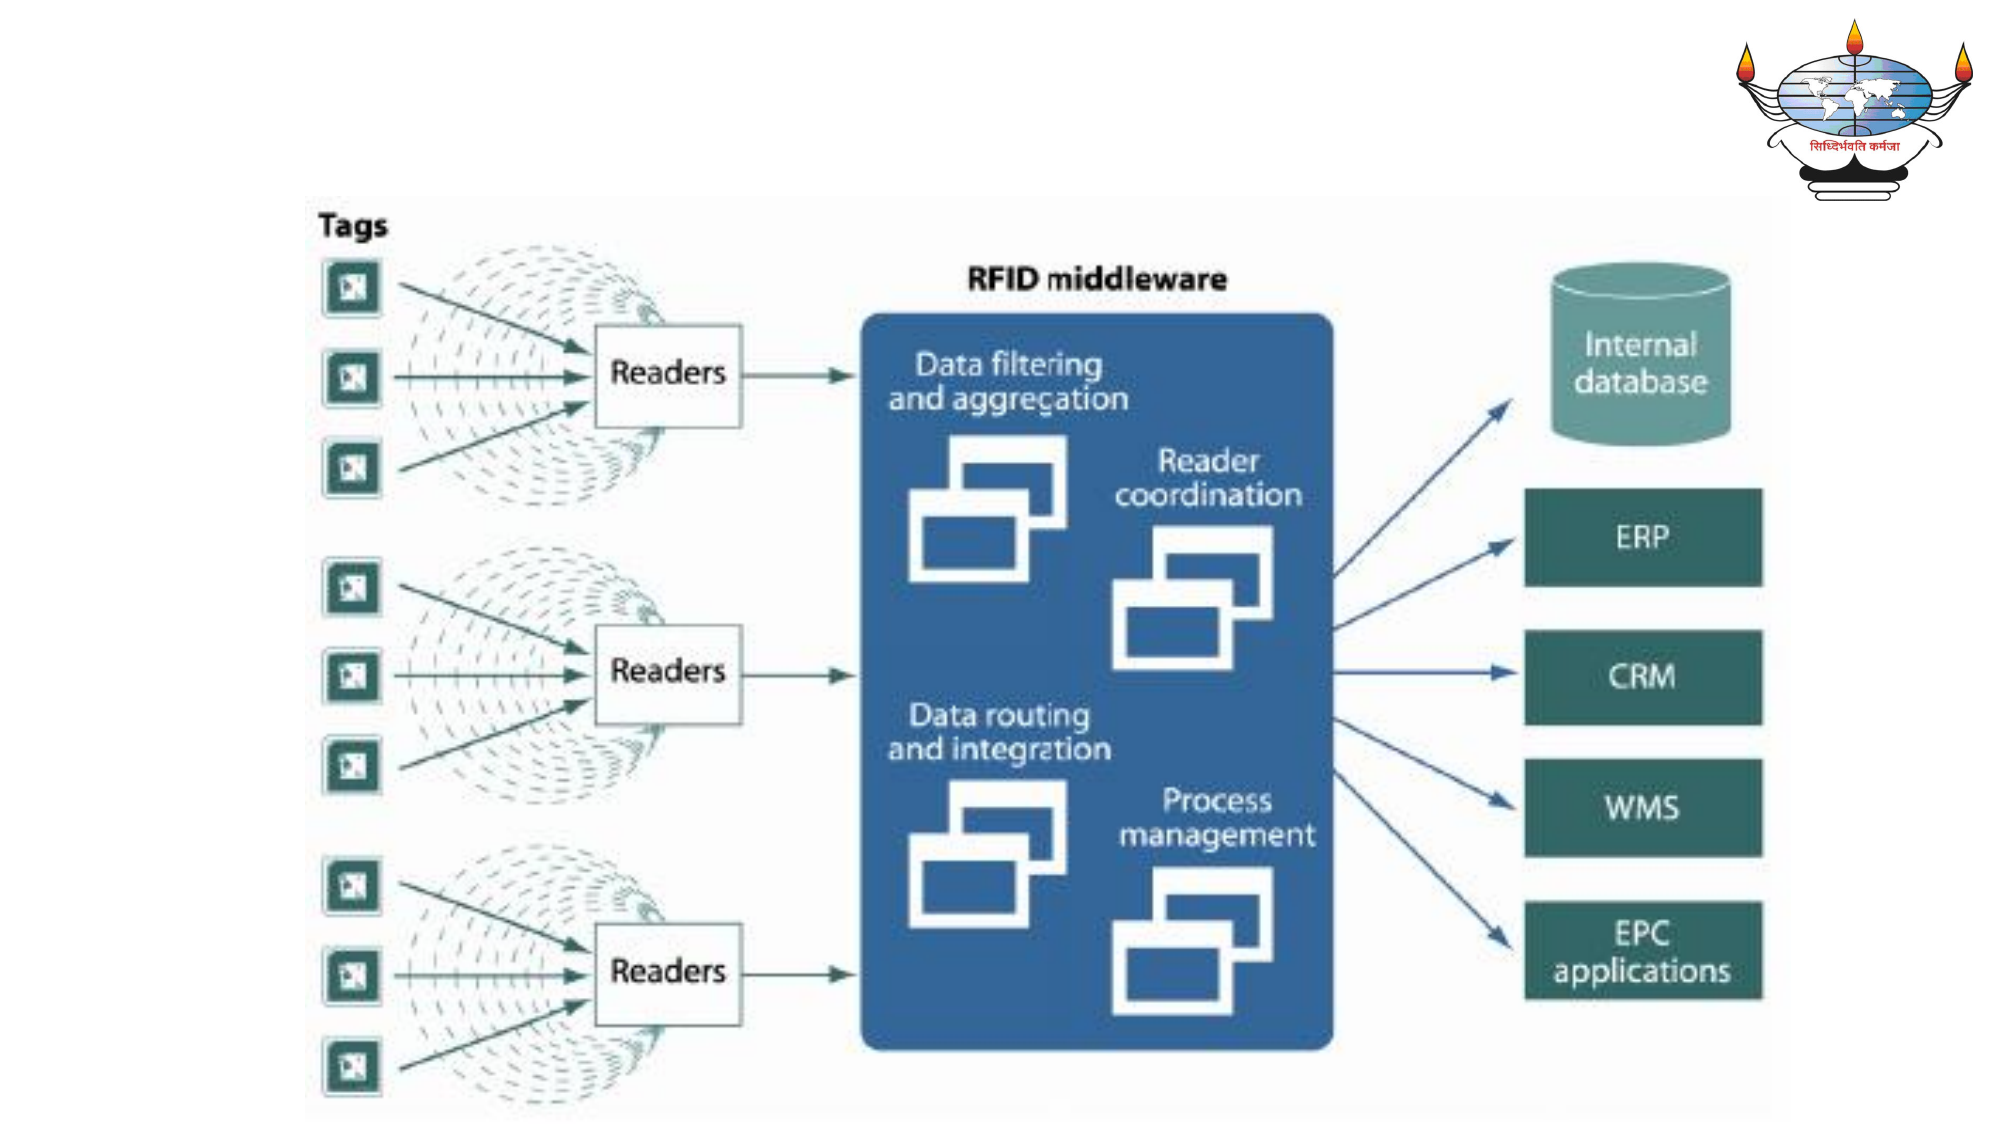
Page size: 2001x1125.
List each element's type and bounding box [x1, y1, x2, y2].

picture [1736, 18, 1973, 201]
list [305, 196, 1791, 1124]
